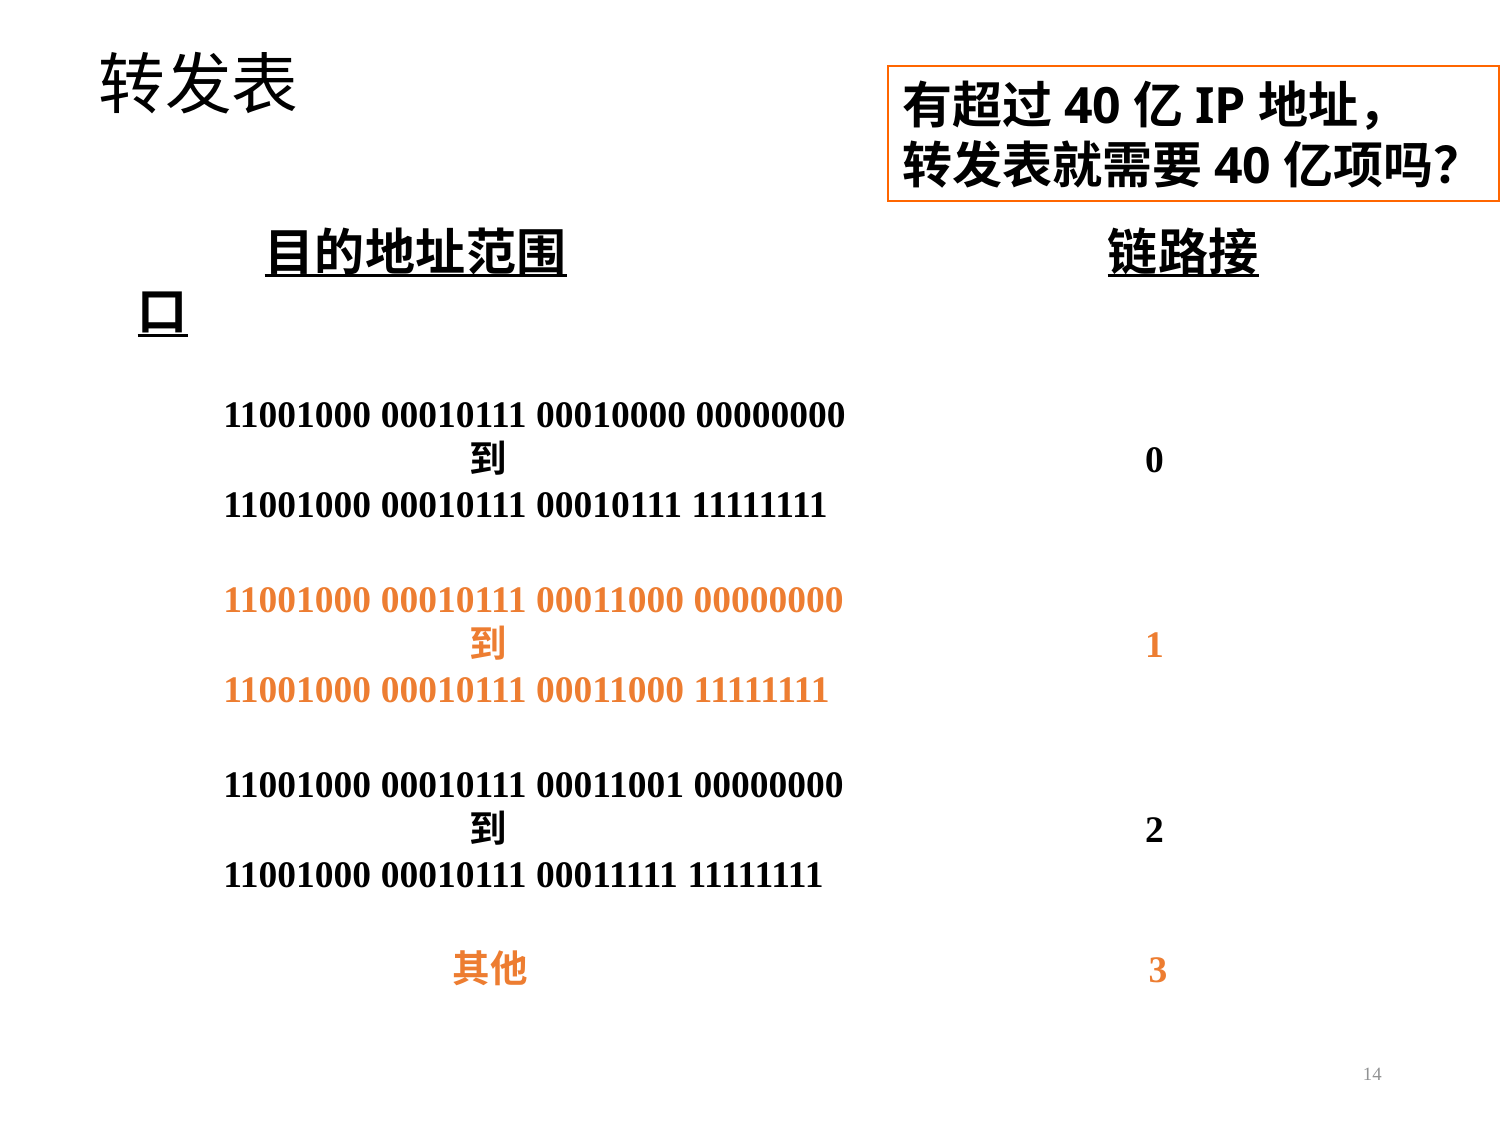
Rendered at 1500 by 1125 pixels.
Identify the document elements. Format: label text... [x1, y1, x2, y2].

title 转发表 [83, 0, 1351, 181]
slide_number 14 [1059, 1042, 1397, 1103]
text_box 有超过40亿IP地址， 转发表就需要40亿项吗？ [887, 65, 1499, 201]
text_box 目的地址范围 链路接口 11001000 00010111 00010000 00000000 到 0 11001000 00010111 00010111 11111111 11001000 00010111 00011000 00000000 到 1 11001000 00010111 00011000 11111111 11001000 00010111 00011001 00000000 到 2 11001000 00010111 00011111 11111111 其他 3 [122, 242, 1274, 968]
